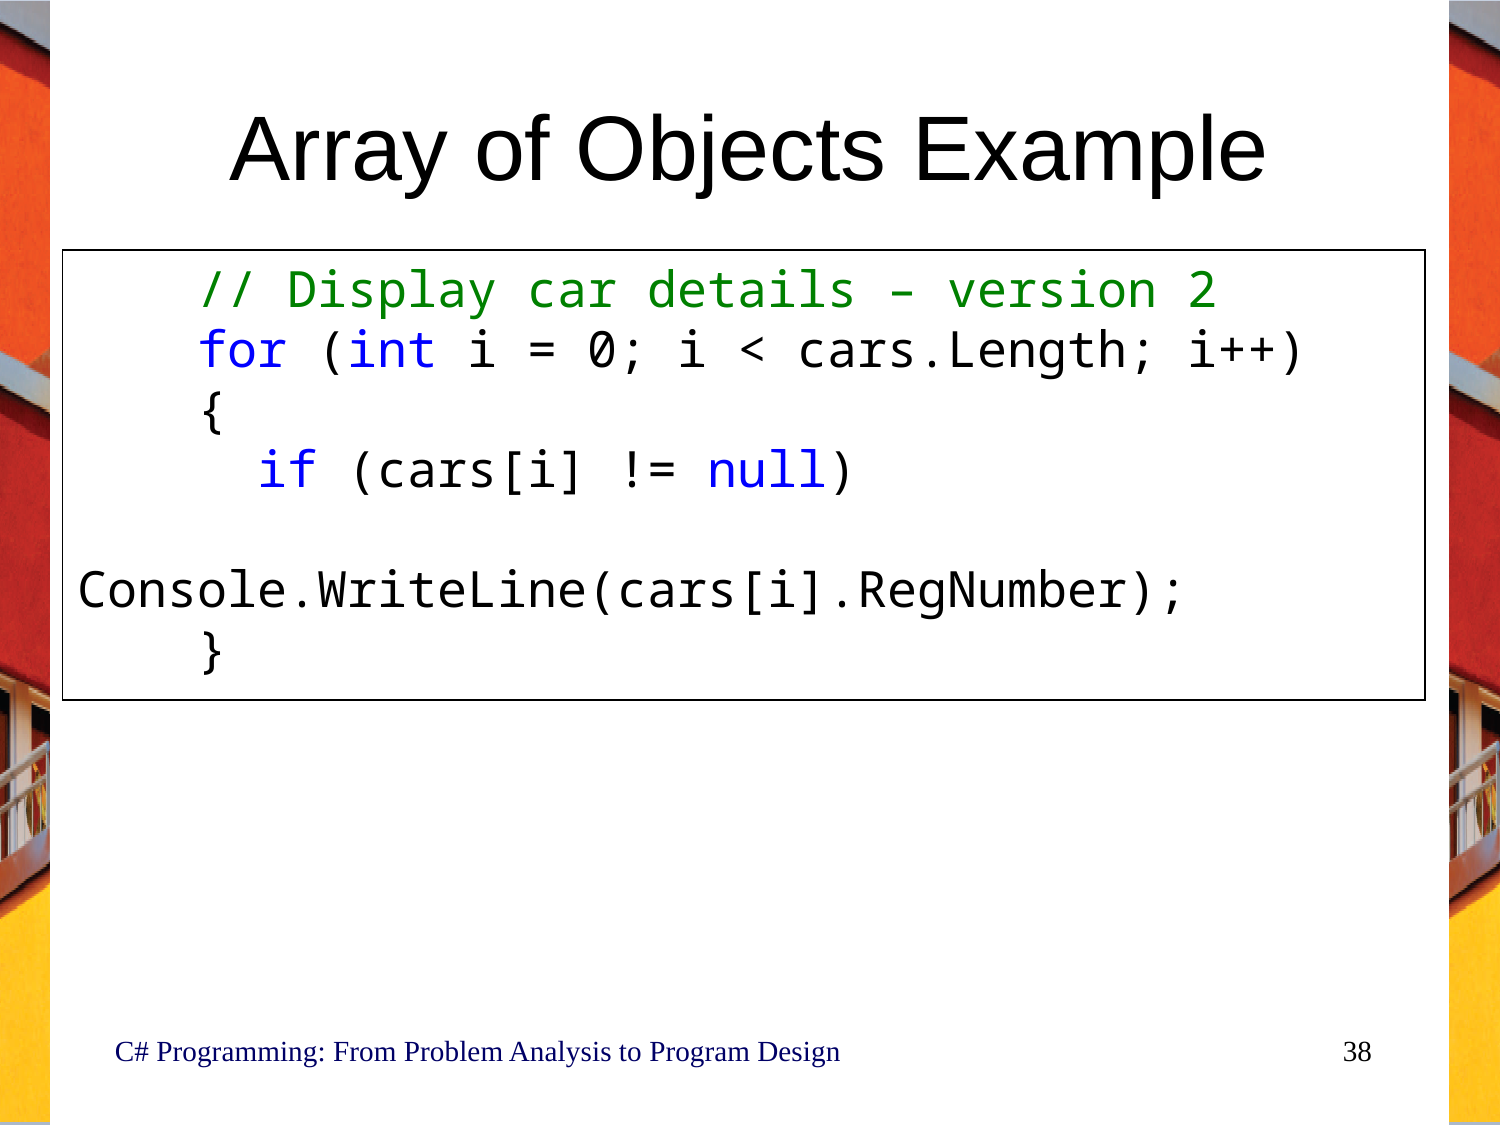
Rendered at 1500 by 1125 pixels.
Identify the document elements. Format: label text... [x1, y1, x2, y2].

title Array of Objects Example [112, 49, 1388, 238]
picture [1449, 0, 1500, 1125]
text_box // Display car details – version 2 for (int i = 0; i < cars.Length; i++) { if (cars[i] != null) Console.WriteLine(cars[i].RegNumber); } [62, 249, 1425, 700]
picture [0, 0, 50, 1125]
footer C# Programming: From Problem Analysis to Program Design [99, 1024, 988, 1101]
slide_number 38 [1074, 1024, 1388, 1101]
